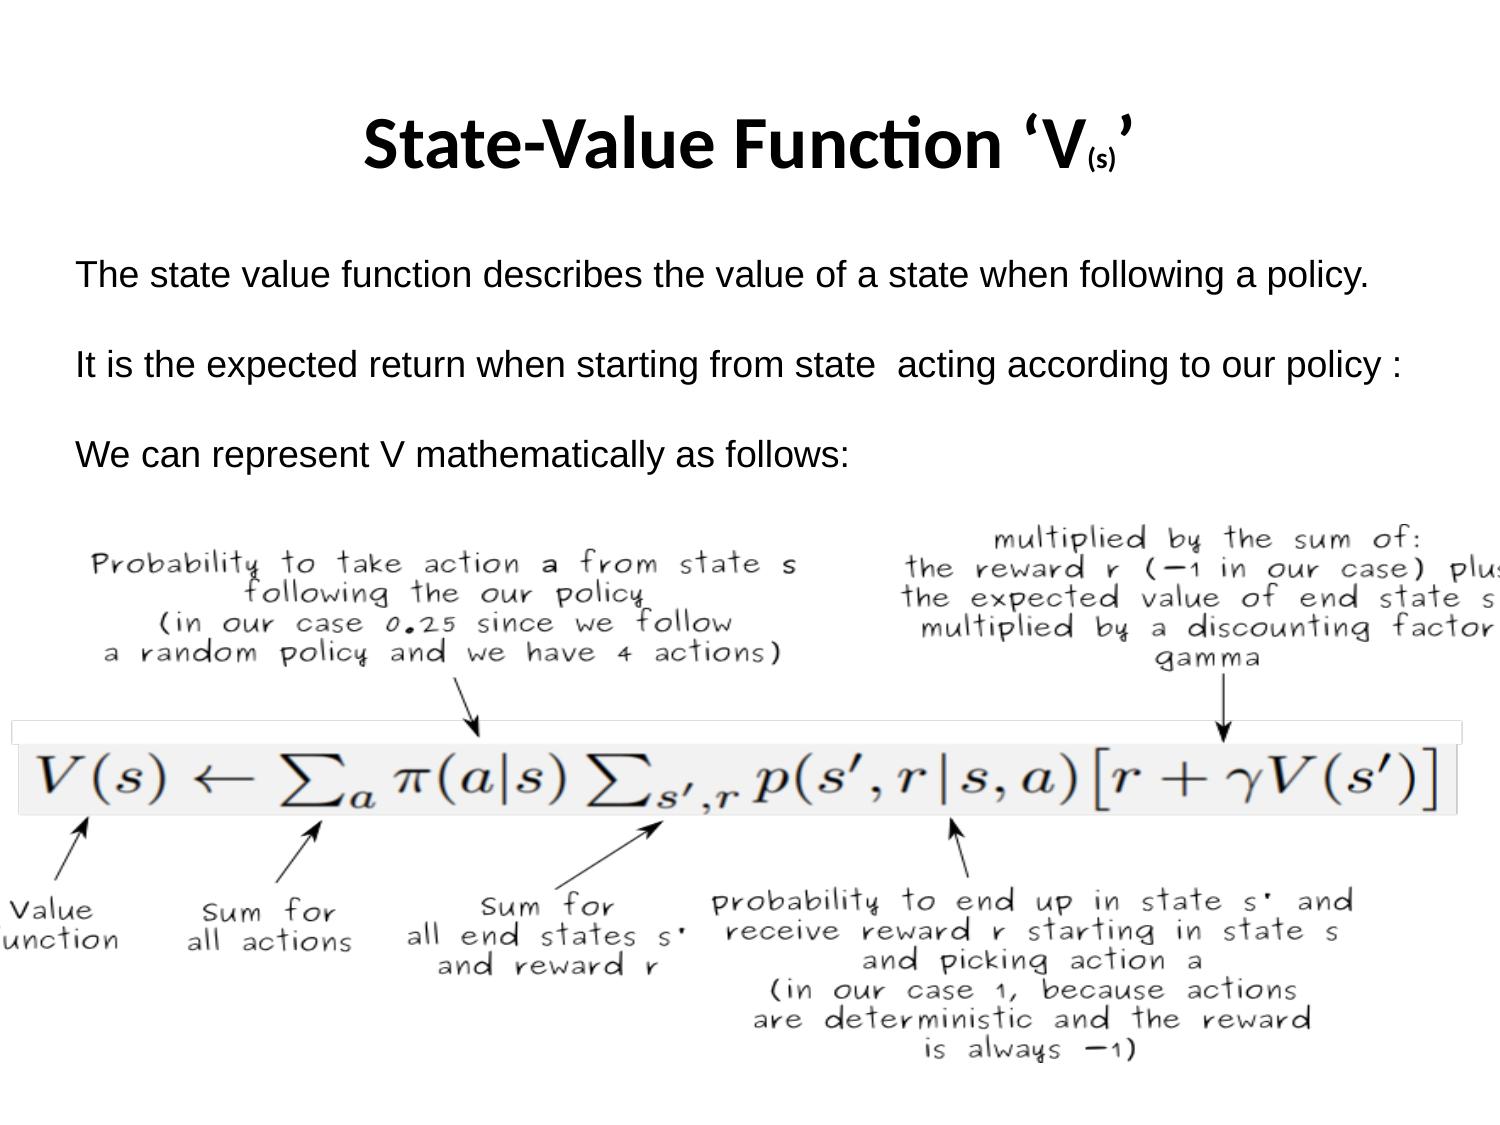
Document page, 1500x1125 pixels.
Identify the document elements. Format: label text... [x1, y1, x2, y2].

subtitle The state value function describes the value of a state when following a policy. It is the expected return when starting from state acting according to our policy : We can represent V mathematically as follows: [75, 212, 1425, 512]
title State-Value Function ‘V(s)’ [75, 44, 1425, 212]
picture [0, 524, 1500, 1063]
